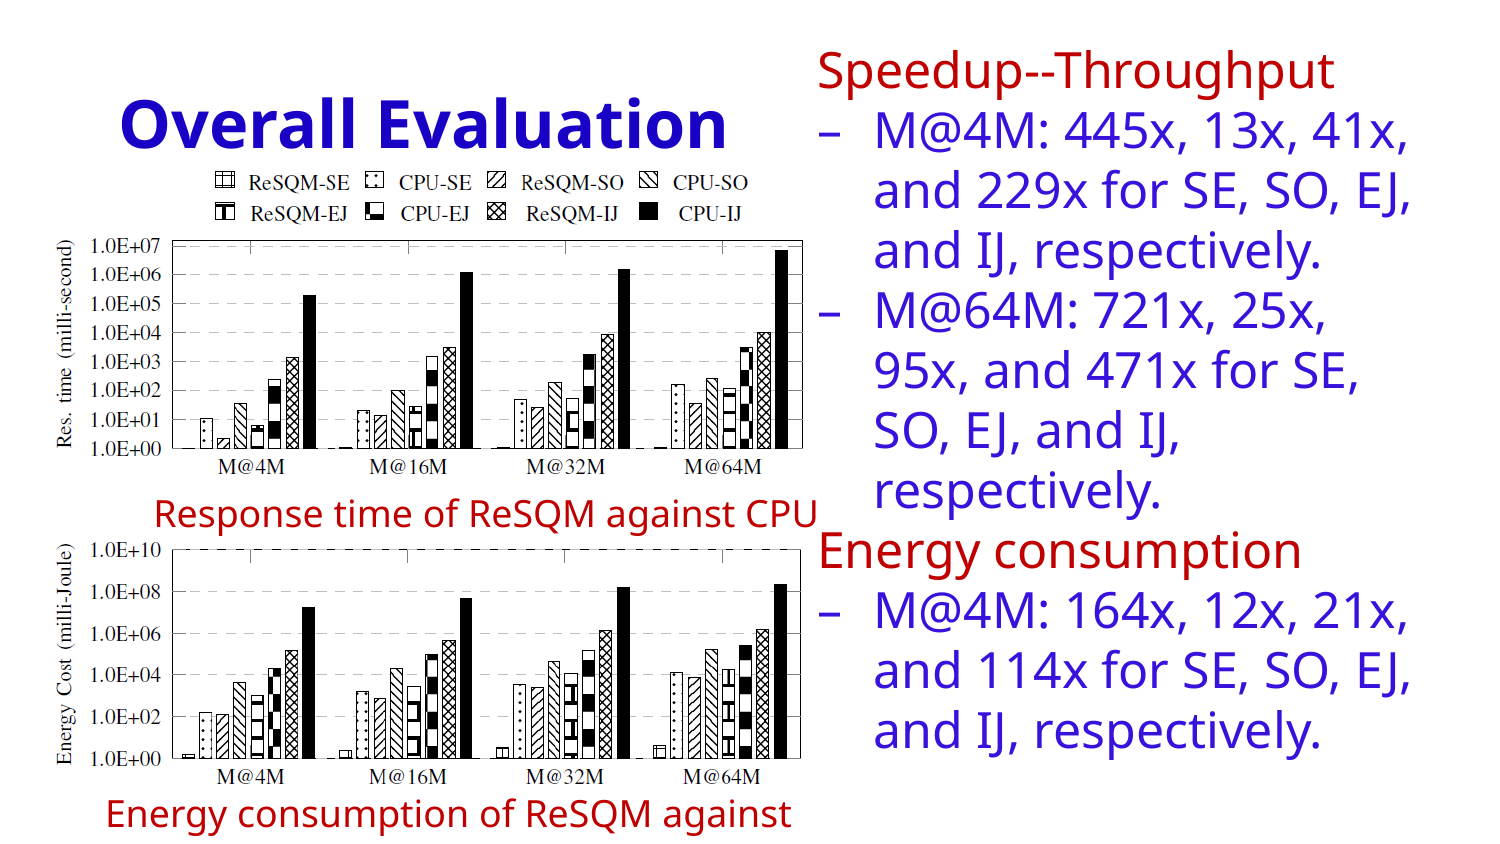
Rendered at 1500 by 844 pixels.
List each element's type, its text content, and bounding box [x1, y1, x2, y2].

picture [45, 167, 812, 482]
text_box Response time of ReSQM against CPU [138, 483, 867, 543]
title Overall Evaluation [103, 44, 802, 167]
text_box Speedup--Throughput M@4M: 445x, 13x, 41x, and 229x for SE, SO, EJ, and IJ, respectively. M@64M: 721x, 25x, 95x, and 471x for SE, SO, EJ, and IJ, respectively. Energy consumption M@4M: 164x, 12x, 21x, and 114x for SE, SO, EJ, and IJ, respectively. [802, 31, 1452, 767]
picture [40, 538, 813, 796]
text_box Energy consumption of ReSQM against CPU [90, 783, 861, 844]
